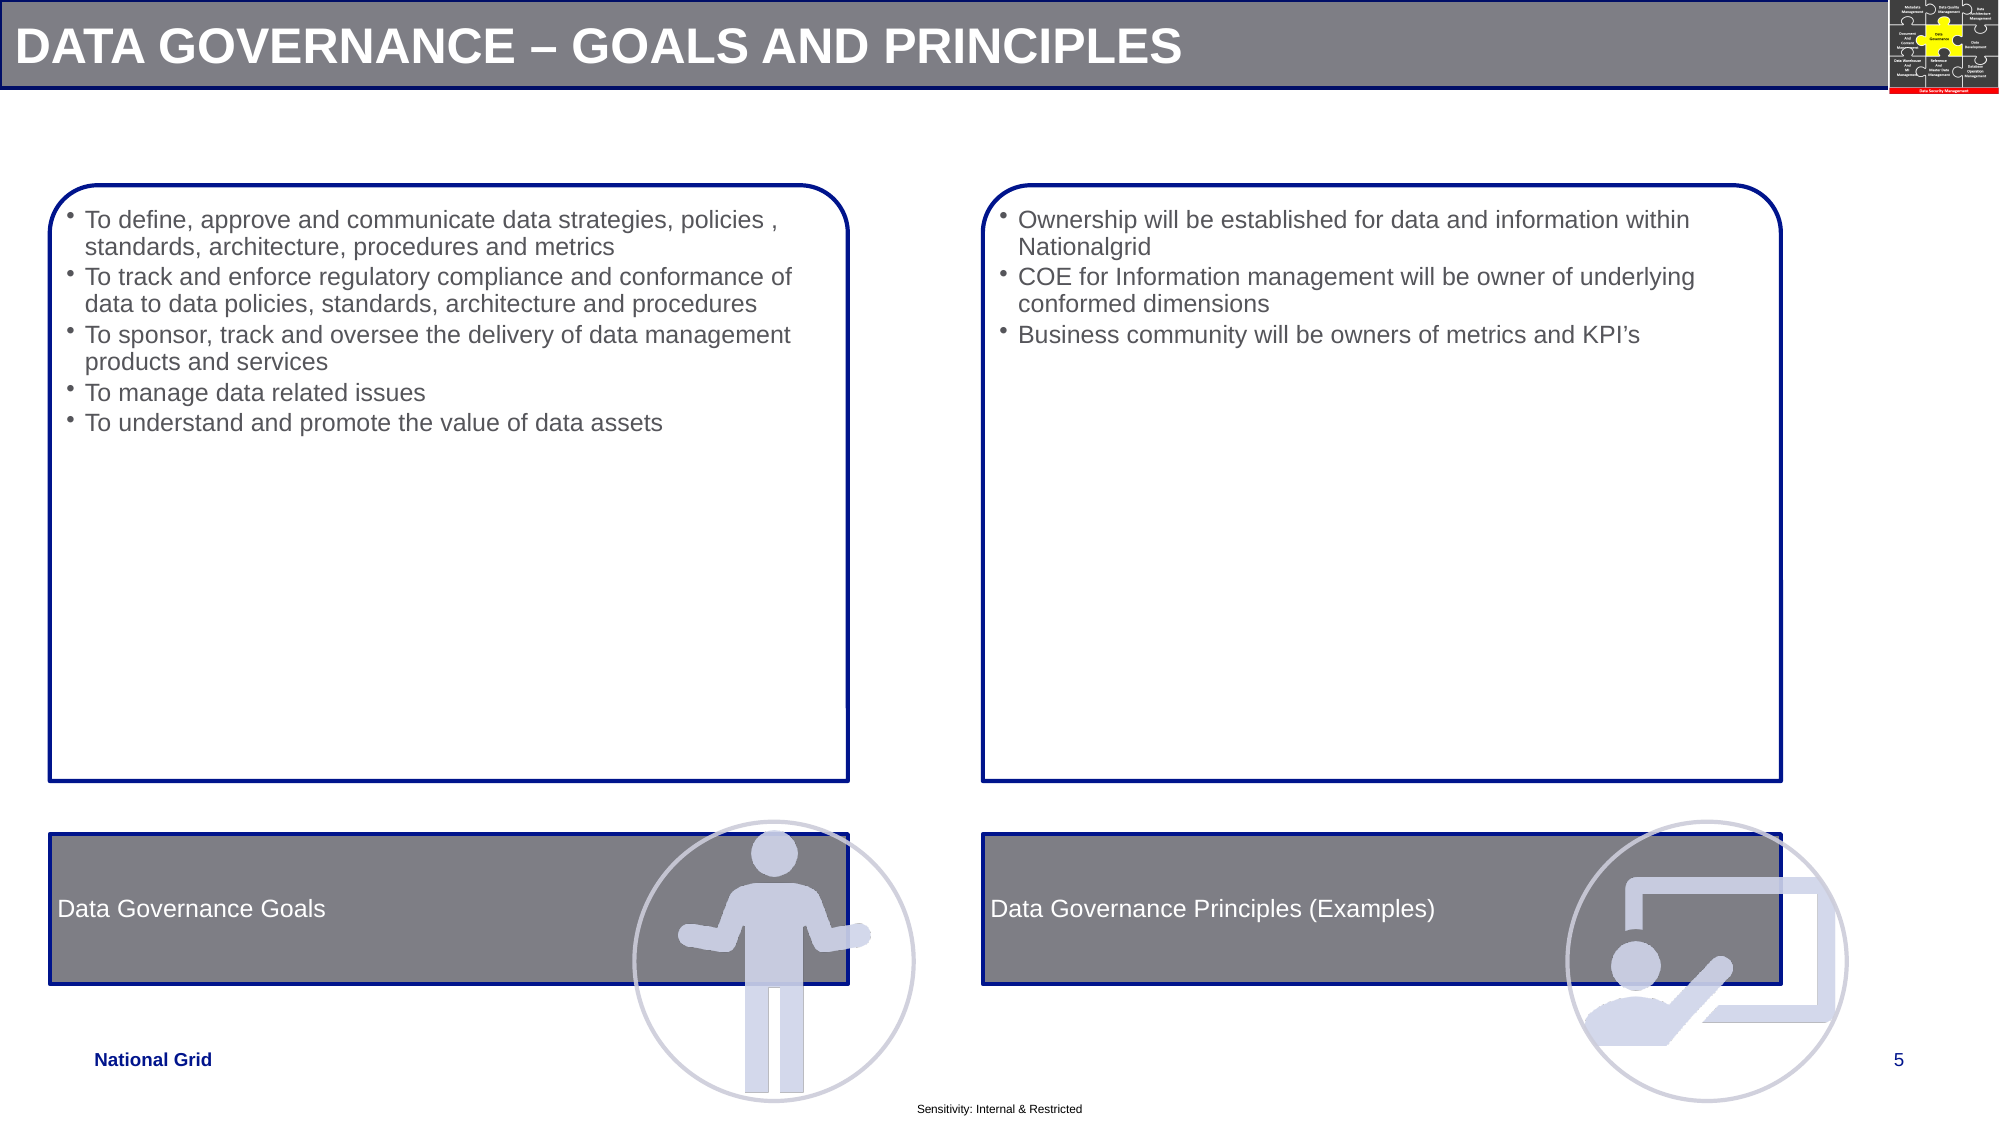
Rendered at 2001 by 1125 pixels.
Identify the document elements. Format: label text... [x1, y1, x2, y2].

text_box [0, 184, 1897, 1102]
picture [1888, 0, 2000, 95]
text_box DATA GOVERNANCE – GOALS AND PRINCIPLES [0, 0, 1883, 90]
